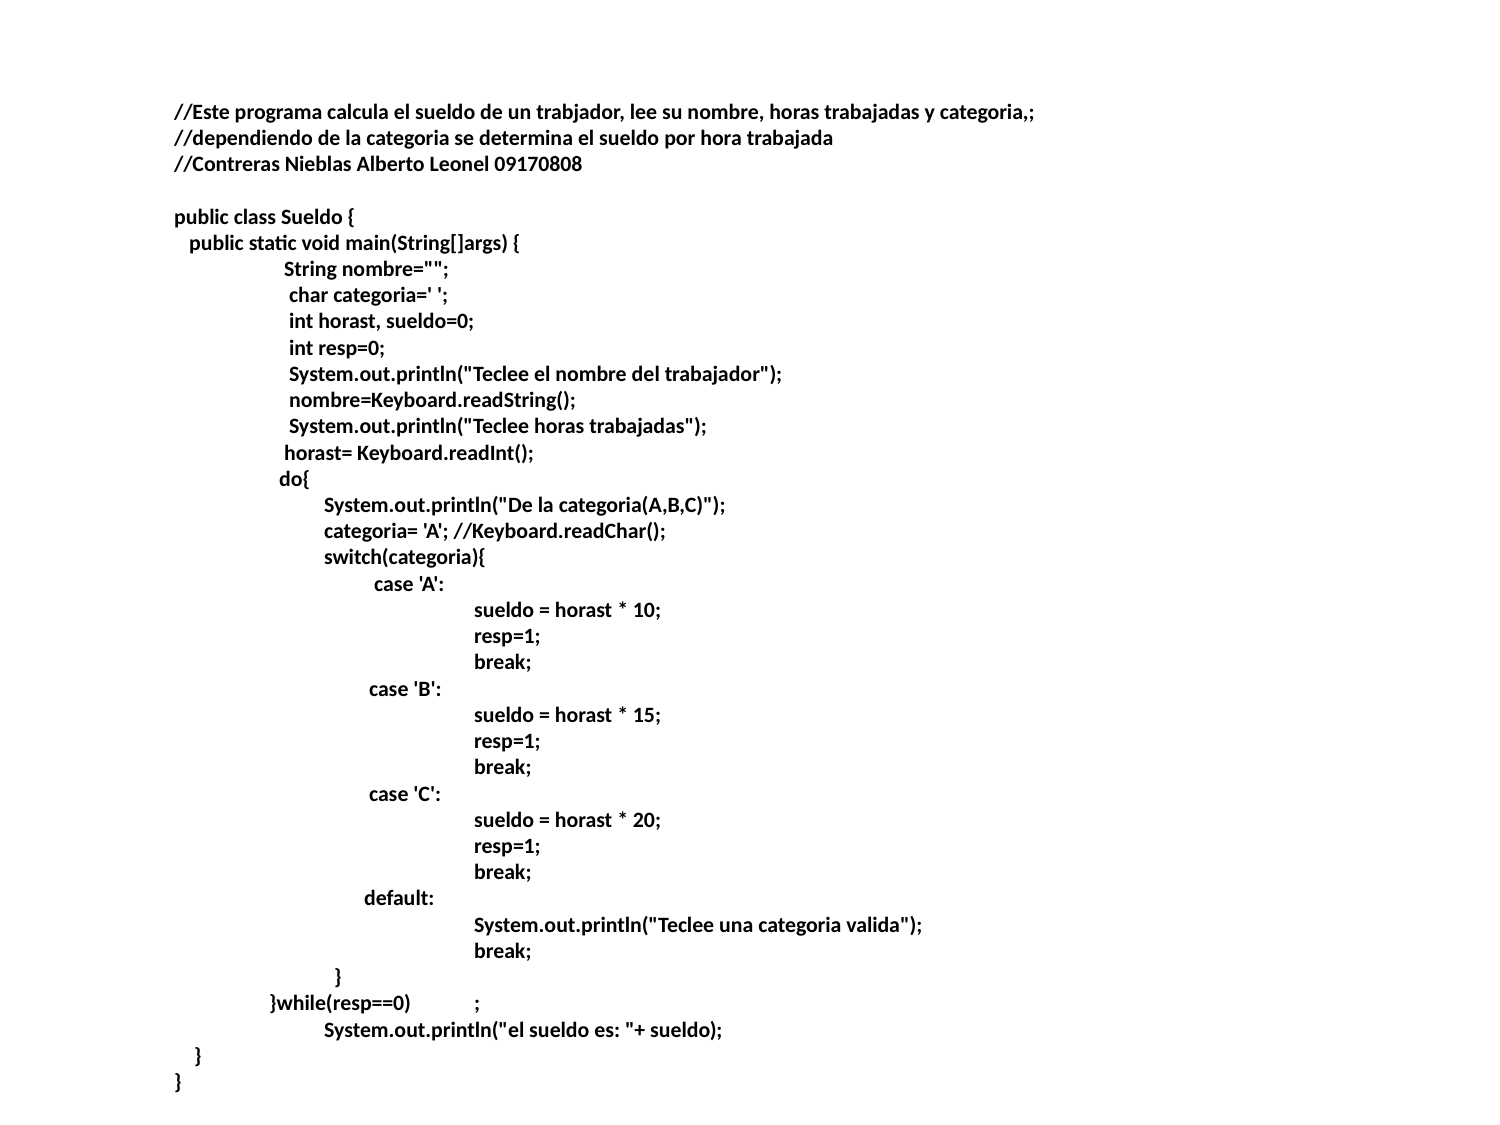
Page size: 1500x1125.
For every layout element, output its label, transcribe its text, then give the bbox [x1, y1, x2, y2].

text_box //Este programa calcula el sueldo de un trabjador, lee su nombre, horas trabajadas y categoria,; //dependiendo de la categoria se determina el sueldo por hora trabajada //Contreras Nieblas Alberto Leonel 09170808 public class Sueldo { public static void main(String[]args) { String nombre=""; char categoria=' '; int horast, sueldo=0; int resp=0; System.out.println("Teclee el nombre del trabajador"); nombre=Keyboard.readString(); System.out.println("Teclee horas trabajadas"); horast= Keyboard.readInt(); do{ System.out.println("De la categoria(A,B,C)"); categoria= 'A'; //Keyboard.readChar(); switch(categoria){ case 'A': sueldo = horast * 10; resp=1; break; case 'B': sueldo = horast * 15; resp=1; break; case 'C': sueldo = horast * 20; resp=1; break; default: System.out.println("Teclee una categoria valida"); break; } }while(resp==0) ; System.out.println("el sueldo es: "+ sueldo); } } [159, 90, 1315, 1102]
